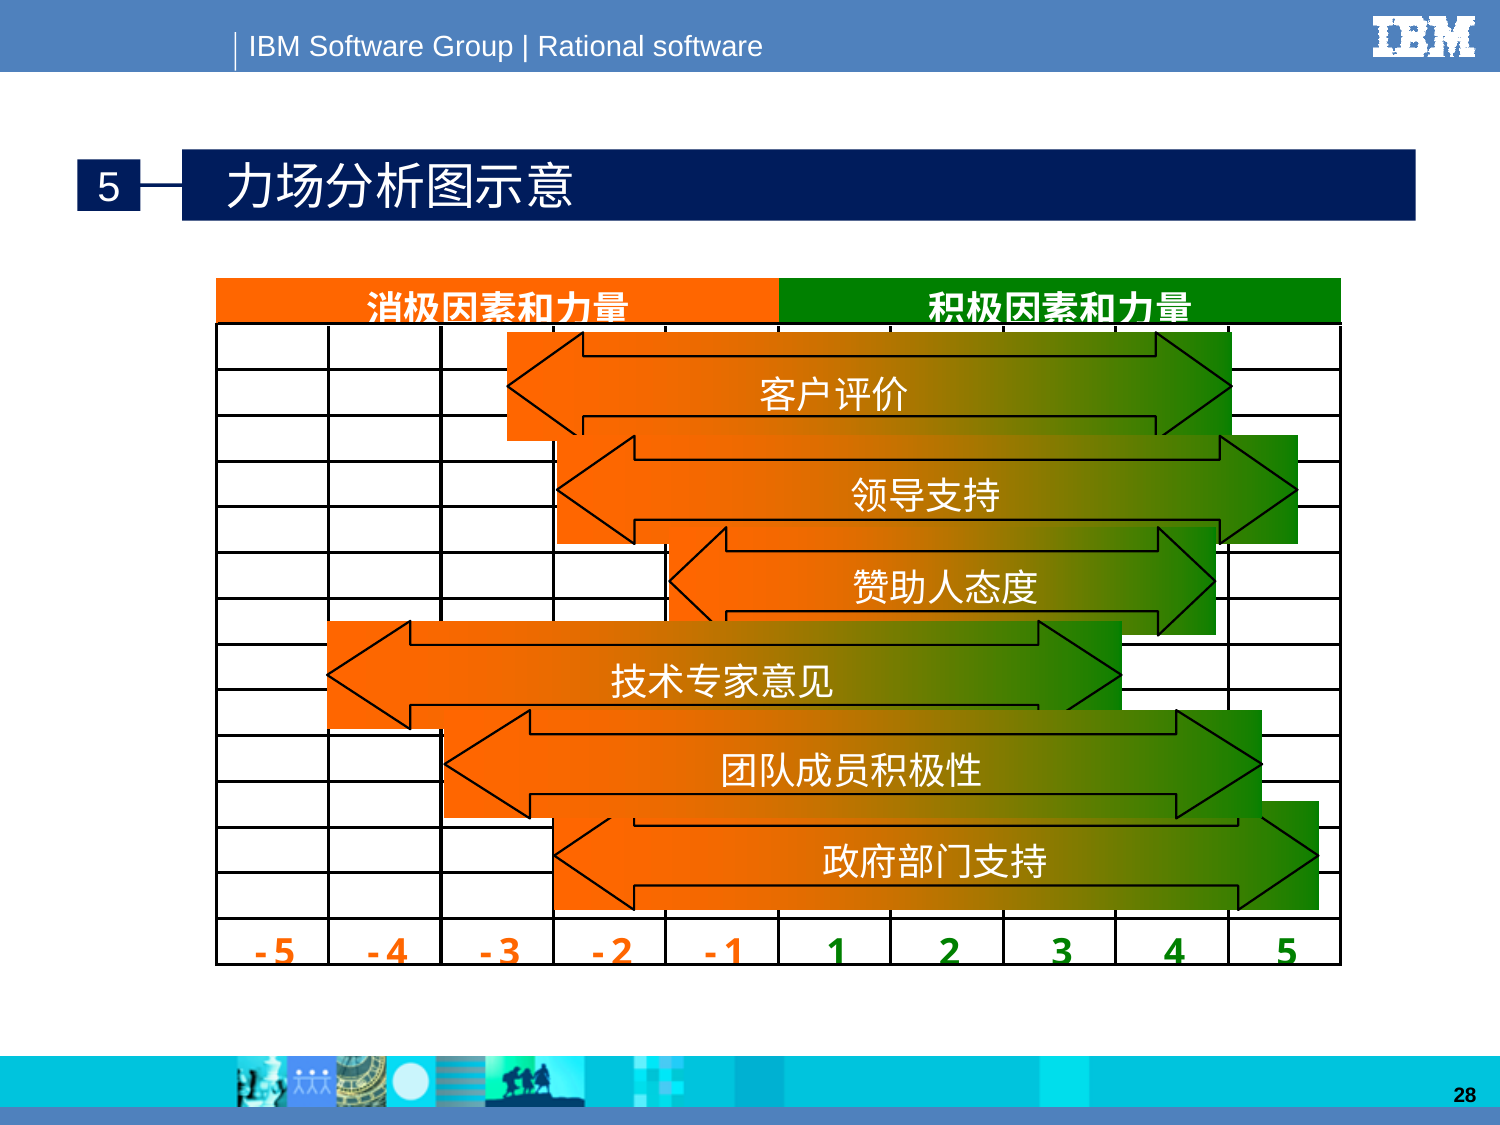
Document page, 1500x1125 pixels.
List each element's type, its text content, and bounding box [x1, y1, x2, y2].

picture [214, 276, 1343, 967]
slide_number 28 [1366, 1081, 1477, 1107]
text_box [77, 149, 1416, 221]
picture [0, 1056, 1500, 1107]
